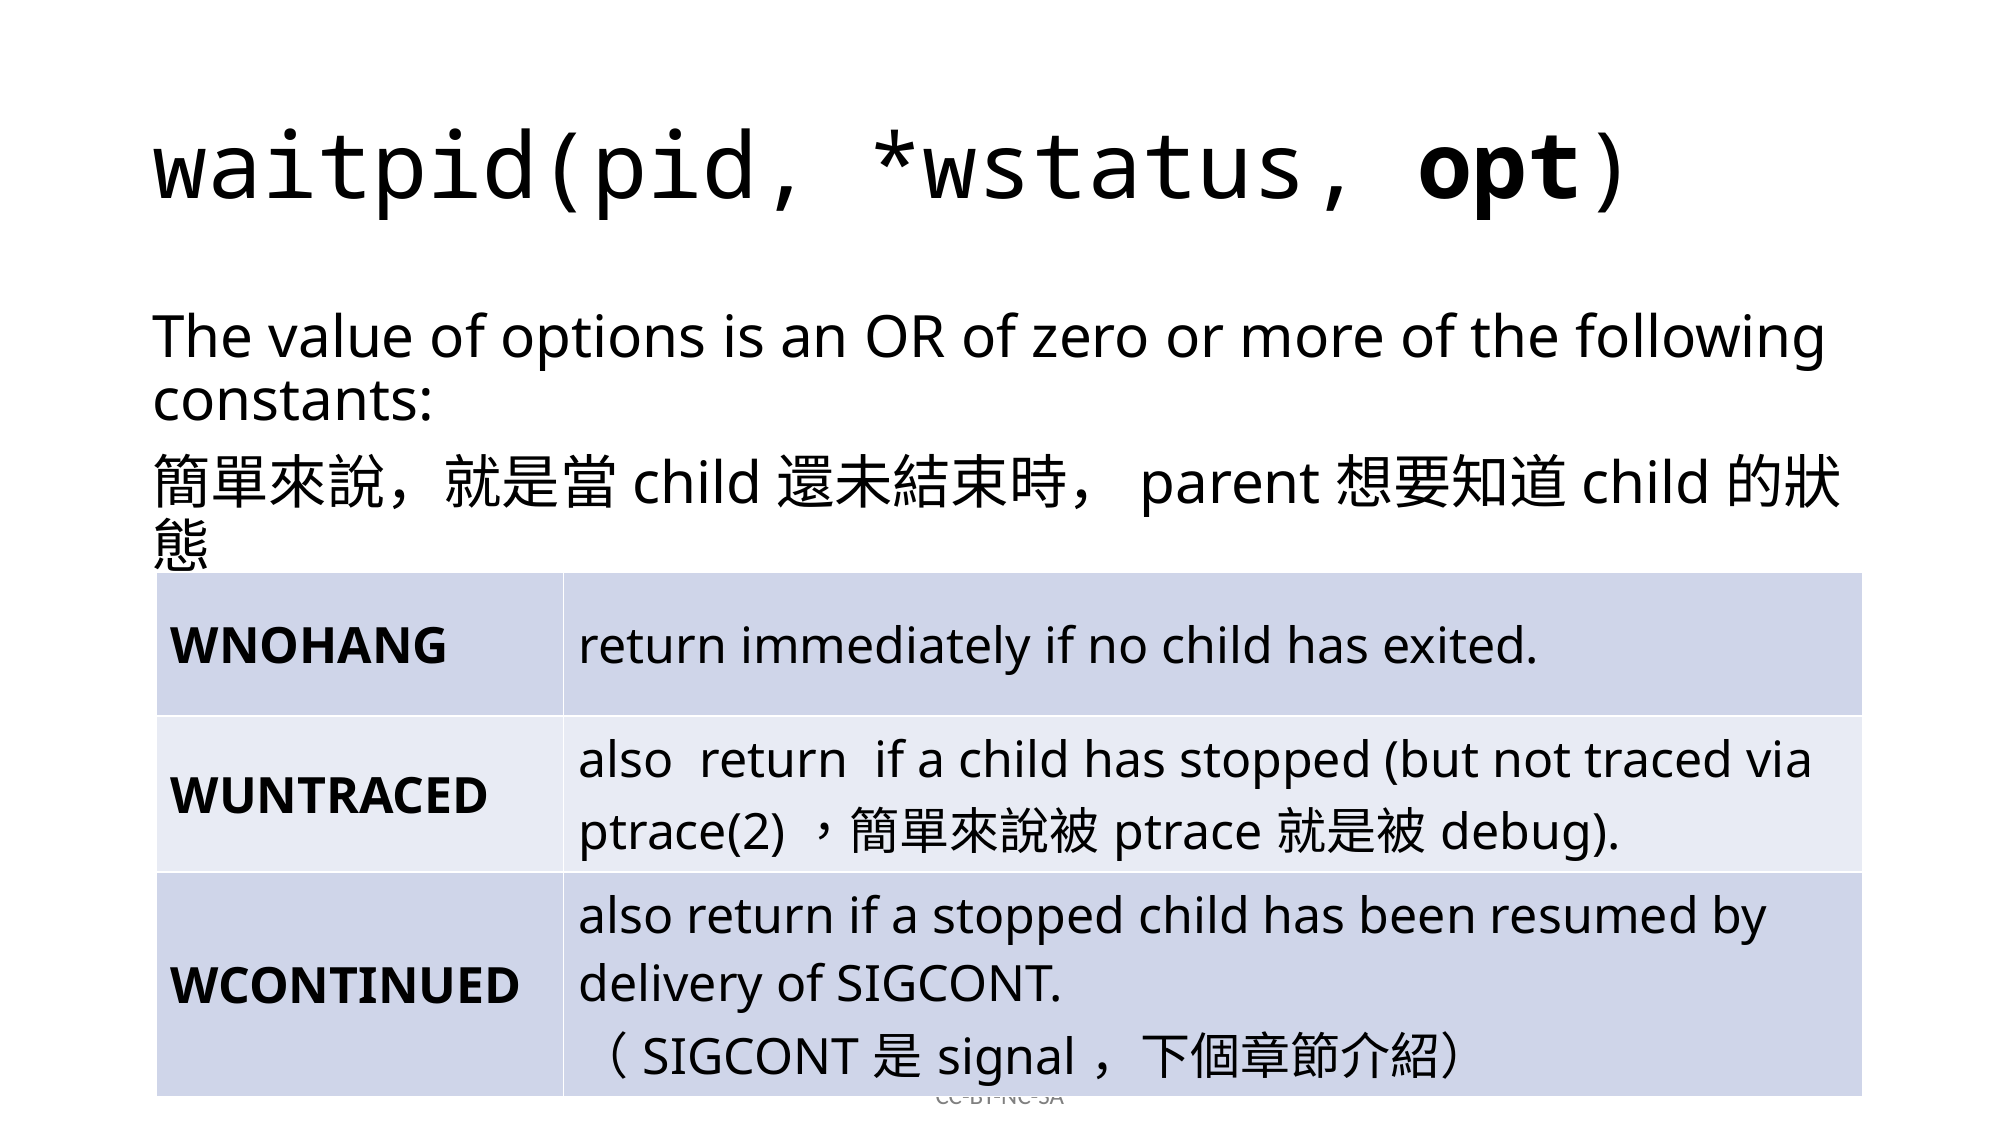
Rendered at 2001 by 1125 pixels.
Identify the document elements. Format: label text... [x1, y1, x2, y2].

list The value of options is an OR of zero or more of the following constants: 簡單來說，就是當child還未結束時，parent想要知道child的狀態 [137, 299, 1863, 1014]
table_header return immediately if no child has exited. [564, 573, 1862, 715]
table_cell also return if a child has stopped (but not traced via ptrace(2)，簡單來說被ptrace就是被debug). [564, 717, 1862, 871]
table_cell WCONTINUED [157, 873, 563, 1096]
table_cell also return if a stopped child has been resumed by delivery of SIGCONT. （SIGCONT是signal，下個章節介紹） [564, 873, 1862, 1096]
table_header WNOHANG [157, 573, 563, 715]
table_cell WUNTRACED [157, 717, 563, 871]
title waitpid(pid, *wstatus, opt) [137, 59, 1863, 278]
